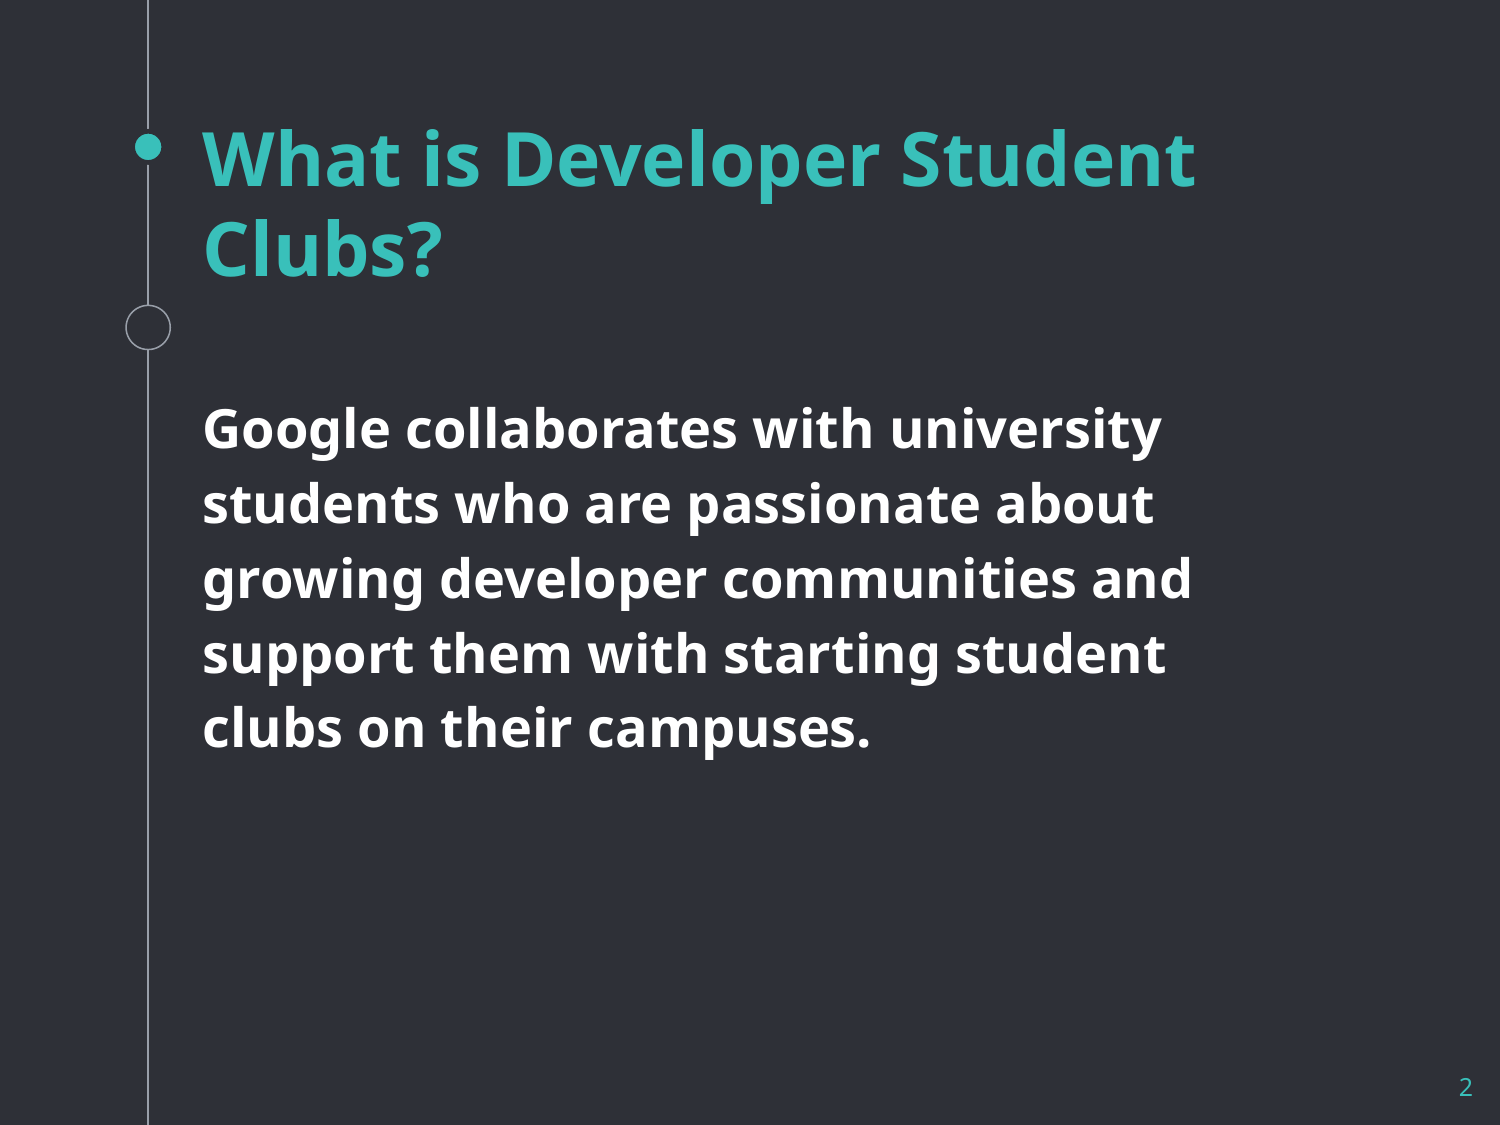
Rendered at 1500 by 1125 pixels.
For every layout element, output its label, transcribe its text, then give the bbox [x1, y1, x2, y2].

slide_number ‹#› [1398, 1056, 1489, 1125]
title What is Developer Student Clubs? [187, 230, 1313, 307]
text_box Google collaborates with university students who are passionate about growing developer communities and support them with starting student clubs on their campuses. [187, 370, 1313, 894]
